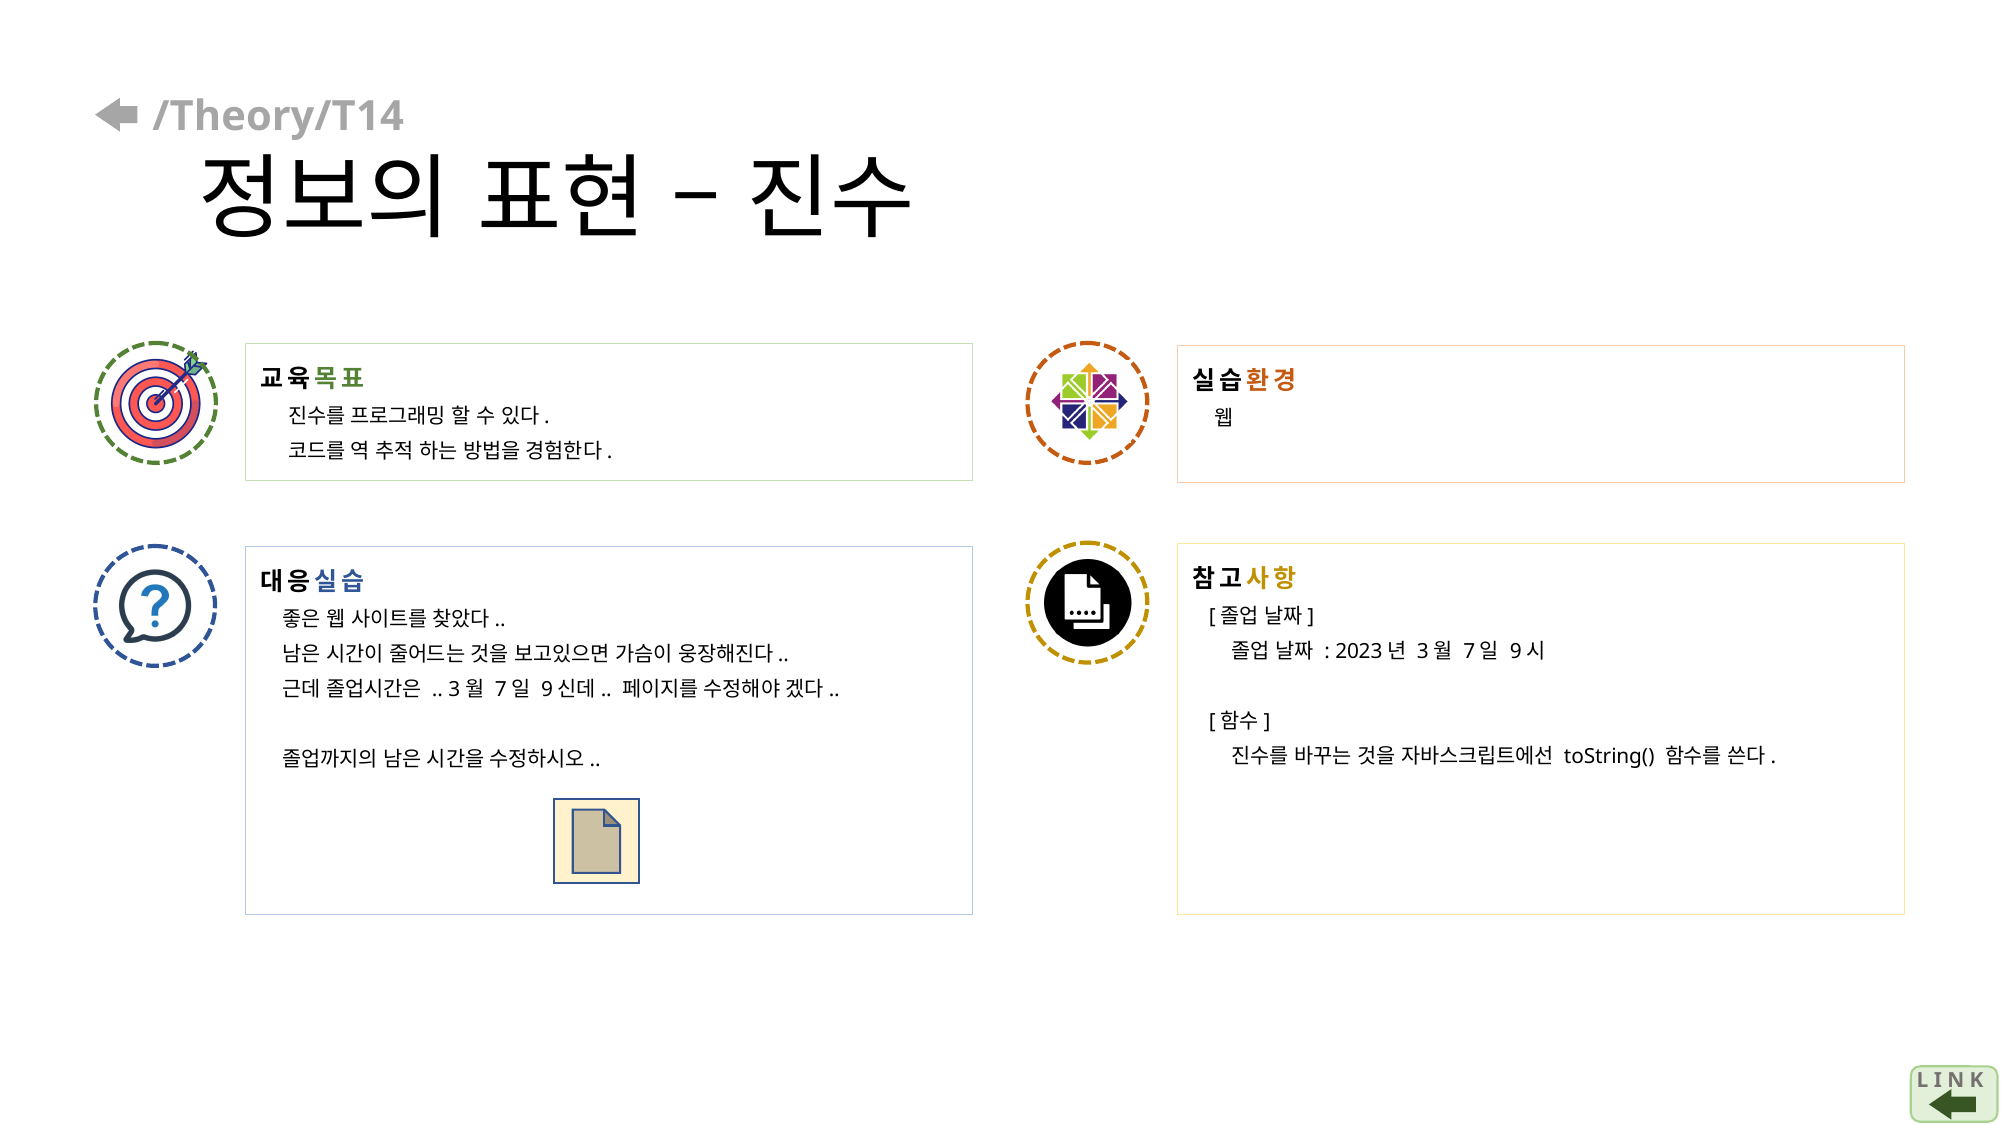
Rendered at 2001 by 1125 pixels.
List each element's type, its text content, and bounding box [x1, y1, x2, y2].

text_box 참고사항 [졸업 날짜] 졸업 날짜 : 2023년 3월 7일 9시 [함수] 진수를 바꾸는 것을 자바스크립트에선 toString() 함수를 쓴다. [1177, 543, 1905, 915]
picture [103, 343, 215, 455]
text_box [1026, 566, 1039, 640]
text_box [1901, 1059, 2000, 1125]
title /Theory/T14 정보의 표현 – 진수 [137, 59, 1863, 278]
text_box 실습환경 웹 [1177, 345, 1905, 483]
text_box [1136, 565, 1149, 640]
text_box [124, 455, 187, 464]
picture [1039, 554, 1136, 651]
text_box [94, 544, 217, 667]
picture [117, 567, 193, 644]
text_box 교육목표 진수를 프로그래밍 할 수 있다. 코드를 역 추적 하는 방법을 경험한다. [245, 343, 973, 481]
text_box [1026, 341, 1149, 464]
text_box [1050, 651, 1125, 664]
picture [1048, 360, 1131, 443]
text_box [1051, 541, 1125, 554]
text_box [553, 798, 640, 884]
text_box [93, 95, 139, 134]
text_box 대응실습 좋은 웹 사이트를 찾았다.. 남은 시간이 줄어드는 것을 보고있으면 가슴이 웅장해진다.. 근데 졸업시간은 .. 3월 7일 9신데.. 페이지를 수정해야 겠다.. 졸업까지의 남은 시간을 수정하시오.. [245, 546, 973, 915]
text_box [95, 373, 103, 434]
